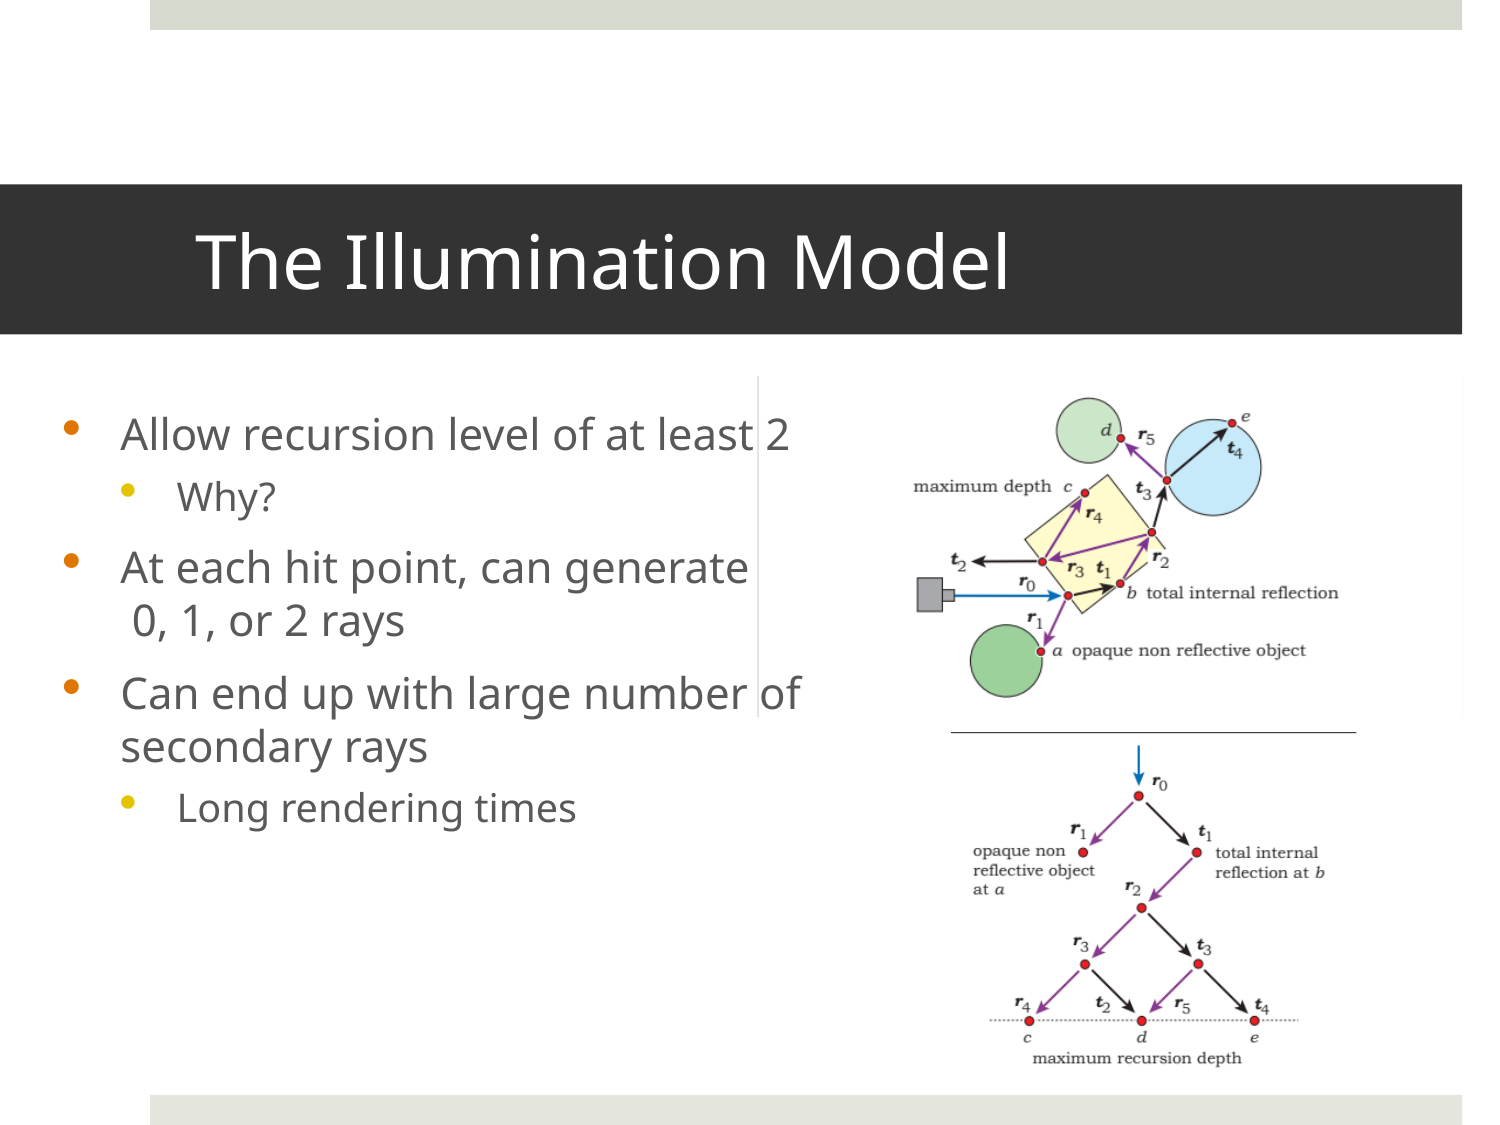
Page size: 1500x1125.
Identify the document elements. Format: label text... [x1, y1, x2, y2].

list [757, 375, 1463, 717]
title The Illumination Model [0, 184, 1463, 335]
picture [950, 731, 1357, 1078]
text_box Allow recursion level of at least 2 Why? At each hit point, can generate 0, 1, or 2 rays Can end up with large number of secondary rays Long rendering times [49, 399, 865, 1031]
